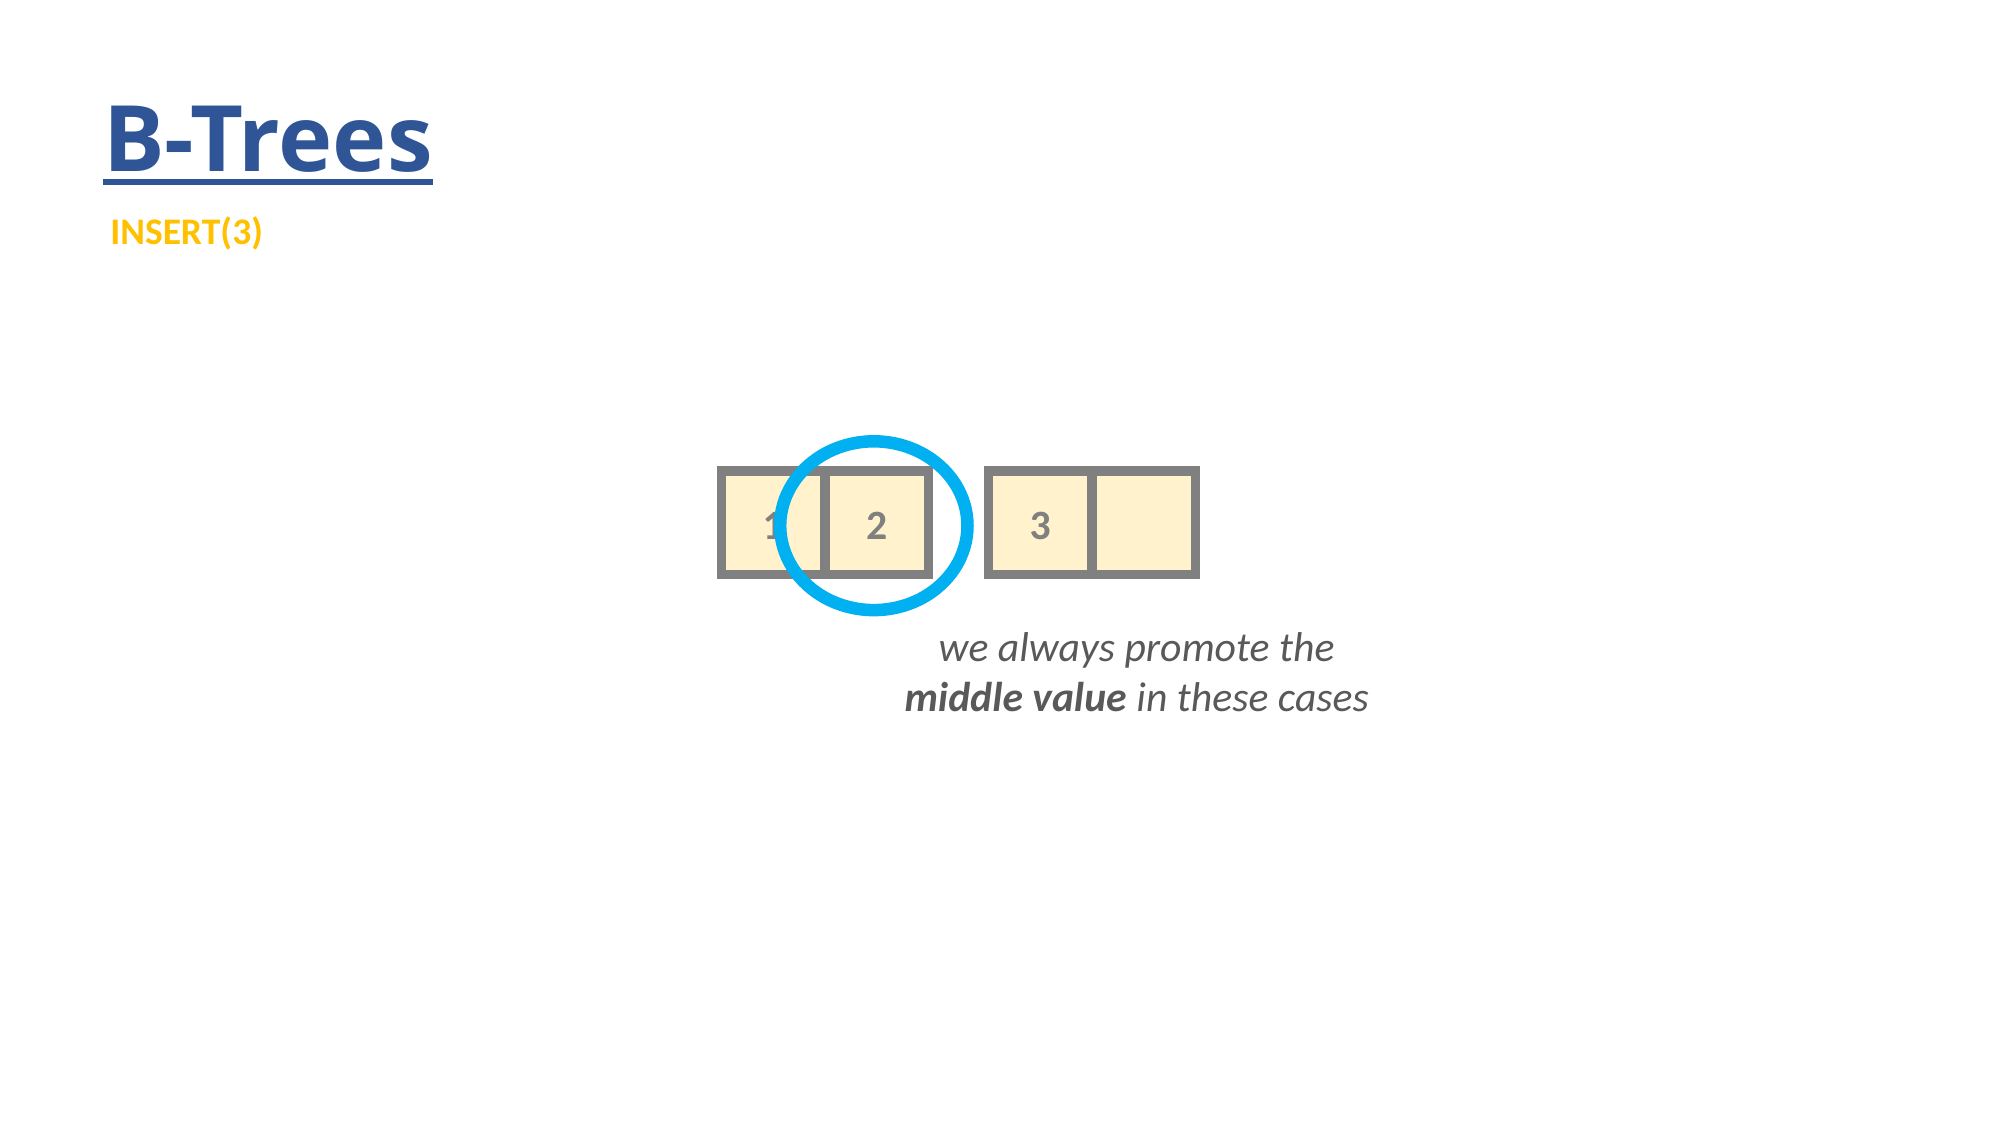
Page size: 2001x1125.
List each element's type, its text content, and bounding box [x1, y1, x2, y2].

text_box [779, 440, 969, 612]
title B-Trees [88, 33, 1814, 251]
text_box 1 [720, 470, 801, 576]
text_box [1091, 470, 1196, 575]
text_box we always promote the middle value in these cases [889, 612, 1384, 727]
text_box 3 [987, 470, 1093, 576]
text_box INSERT(3) [95, 199, 278, 259]
